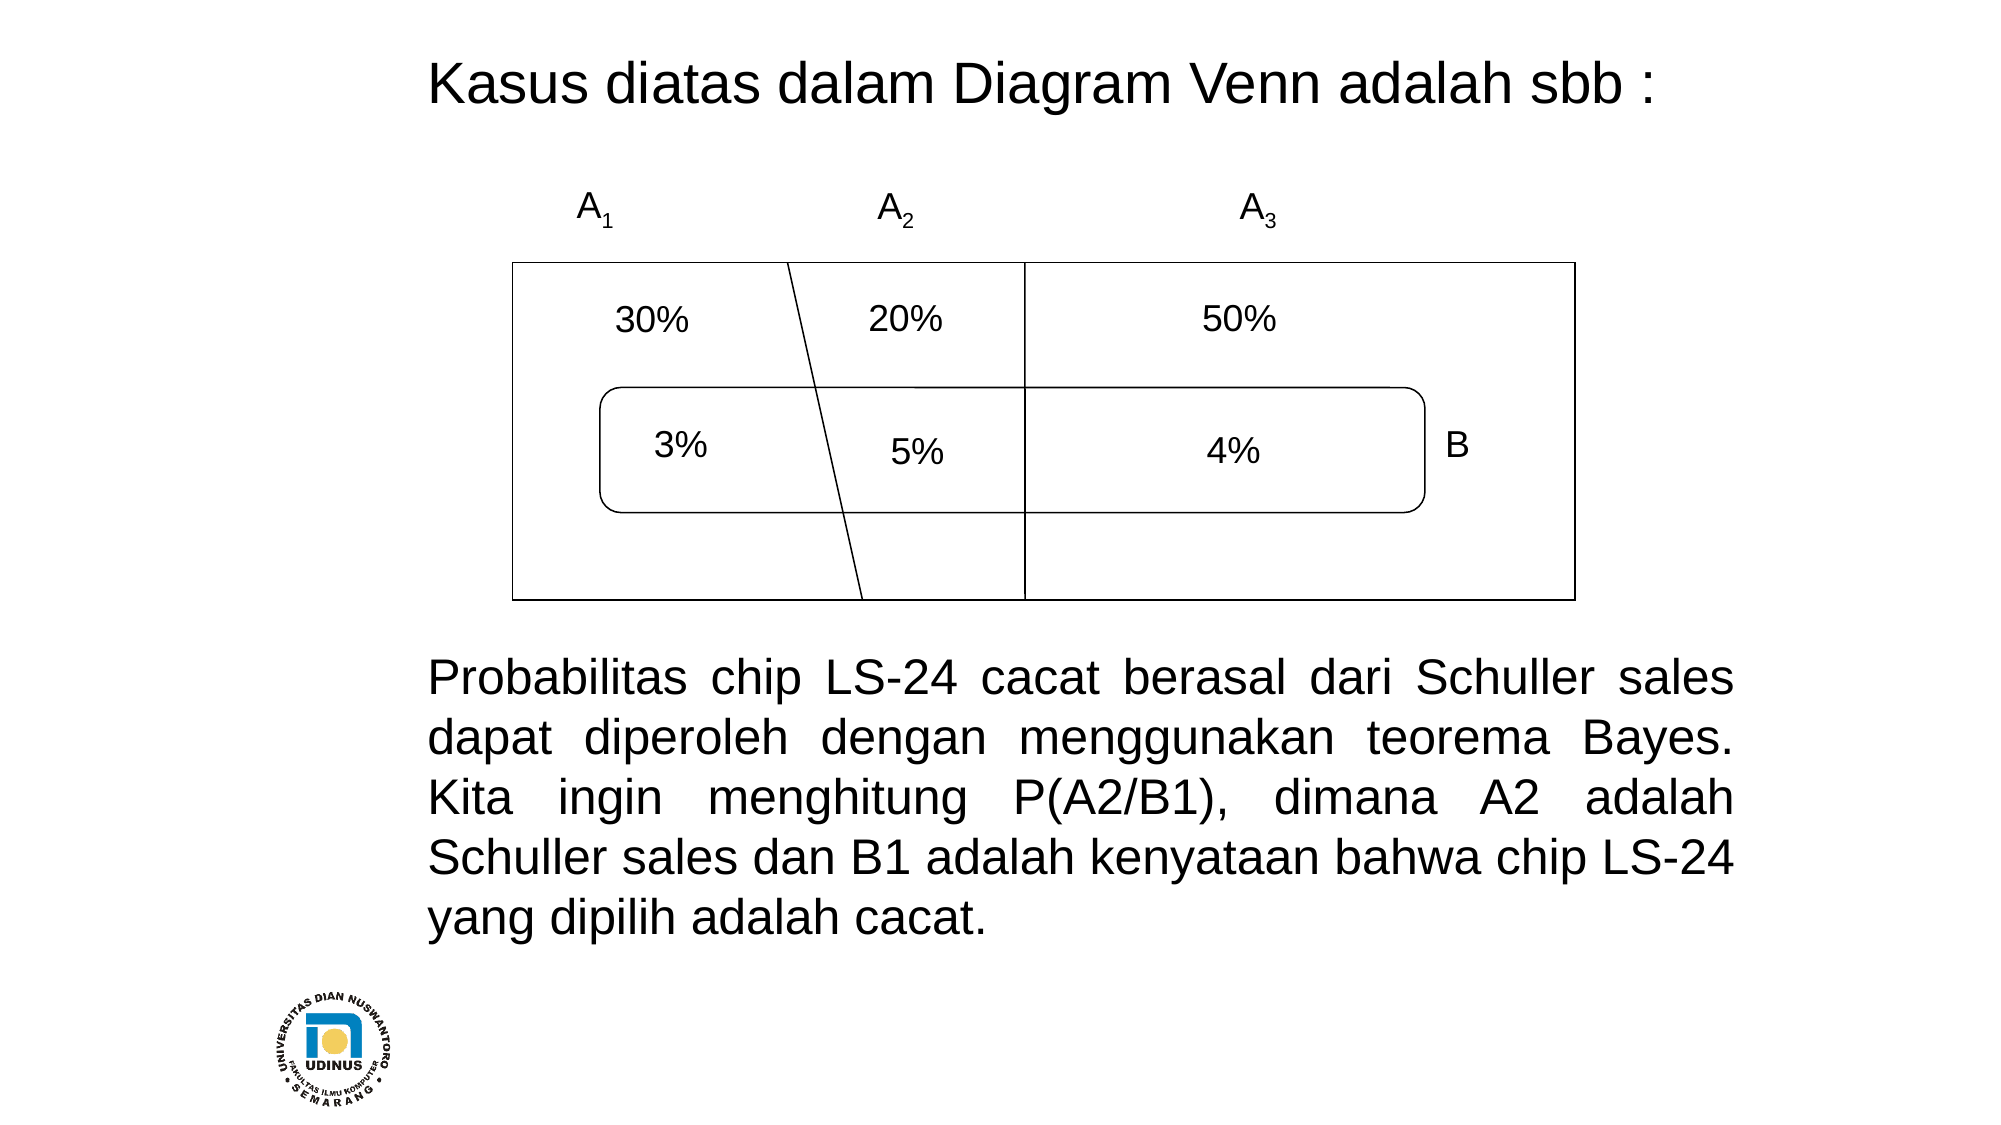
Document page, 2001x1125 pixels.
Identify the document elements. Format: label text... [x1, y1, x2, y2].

text_box B [1430, 412, 1593, 473]
text_box 5% [875, 419, 1039, 480]
text_box 50% [1187, 286, 1350, 346]
text_box [599, 387, 1425, 513]
text_box [1025, 262, 1575, 600]
text_box A2 [862, 174, 1025, 241]
text_box 4% [1191, 418, 1355, 479]
picture [246, 987, 420, 1111]
text_box 20% [853, 286, 1017, 346]
text_box A1 [561, 174, 725, 240]
text_box 3% [639, 412, 802, 473]
text_box A3 [1224, 174, 1388, 241]
text_box [512, 262, 1025, 600]
text_box Probabilitas chip LS-24 cacat berasal dari Schuller sales dapat diperoleh dengan menggunakan teorema Bayes. Kita ingin menghitung P(A2/B1), dimana A2 adalah Schuller sales dan B1 adalah kenyataan bahwa chip LS-24 yang dipilih adalah cacat. [412, 637, 1750, 953]
text_box 30% [599, 287, 763, 348]
text_box Kasus diatas dalam Diagram Venn adalah sbb : [412, 37, 1713, 123]
